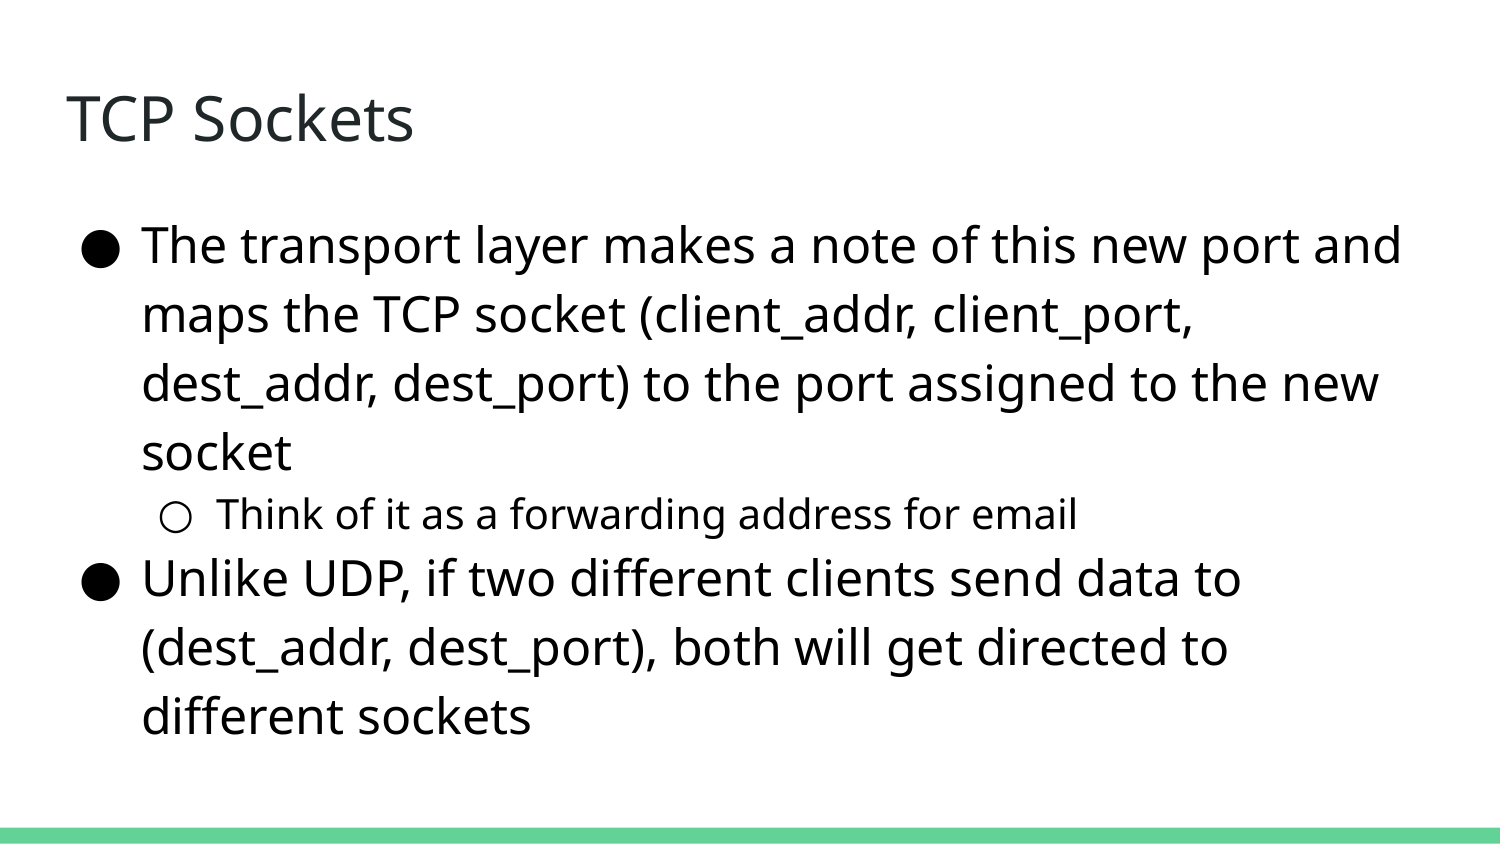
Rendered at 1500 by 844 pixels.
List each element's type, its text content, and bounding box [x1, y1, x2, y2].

title TCP Sockets [51, 64, 1449, 167]
list The transport layer makes a note of this new port and maps the TCP socket (client_addr, client_port, dest_addr, dest_port) to the port assigned to the new socket Think of it as a forwarding address for email Unlike UDP, if two different clients send data to (dest_addr, dest_port), both will get directed to different sockets [51, 189, 1449, 750]
